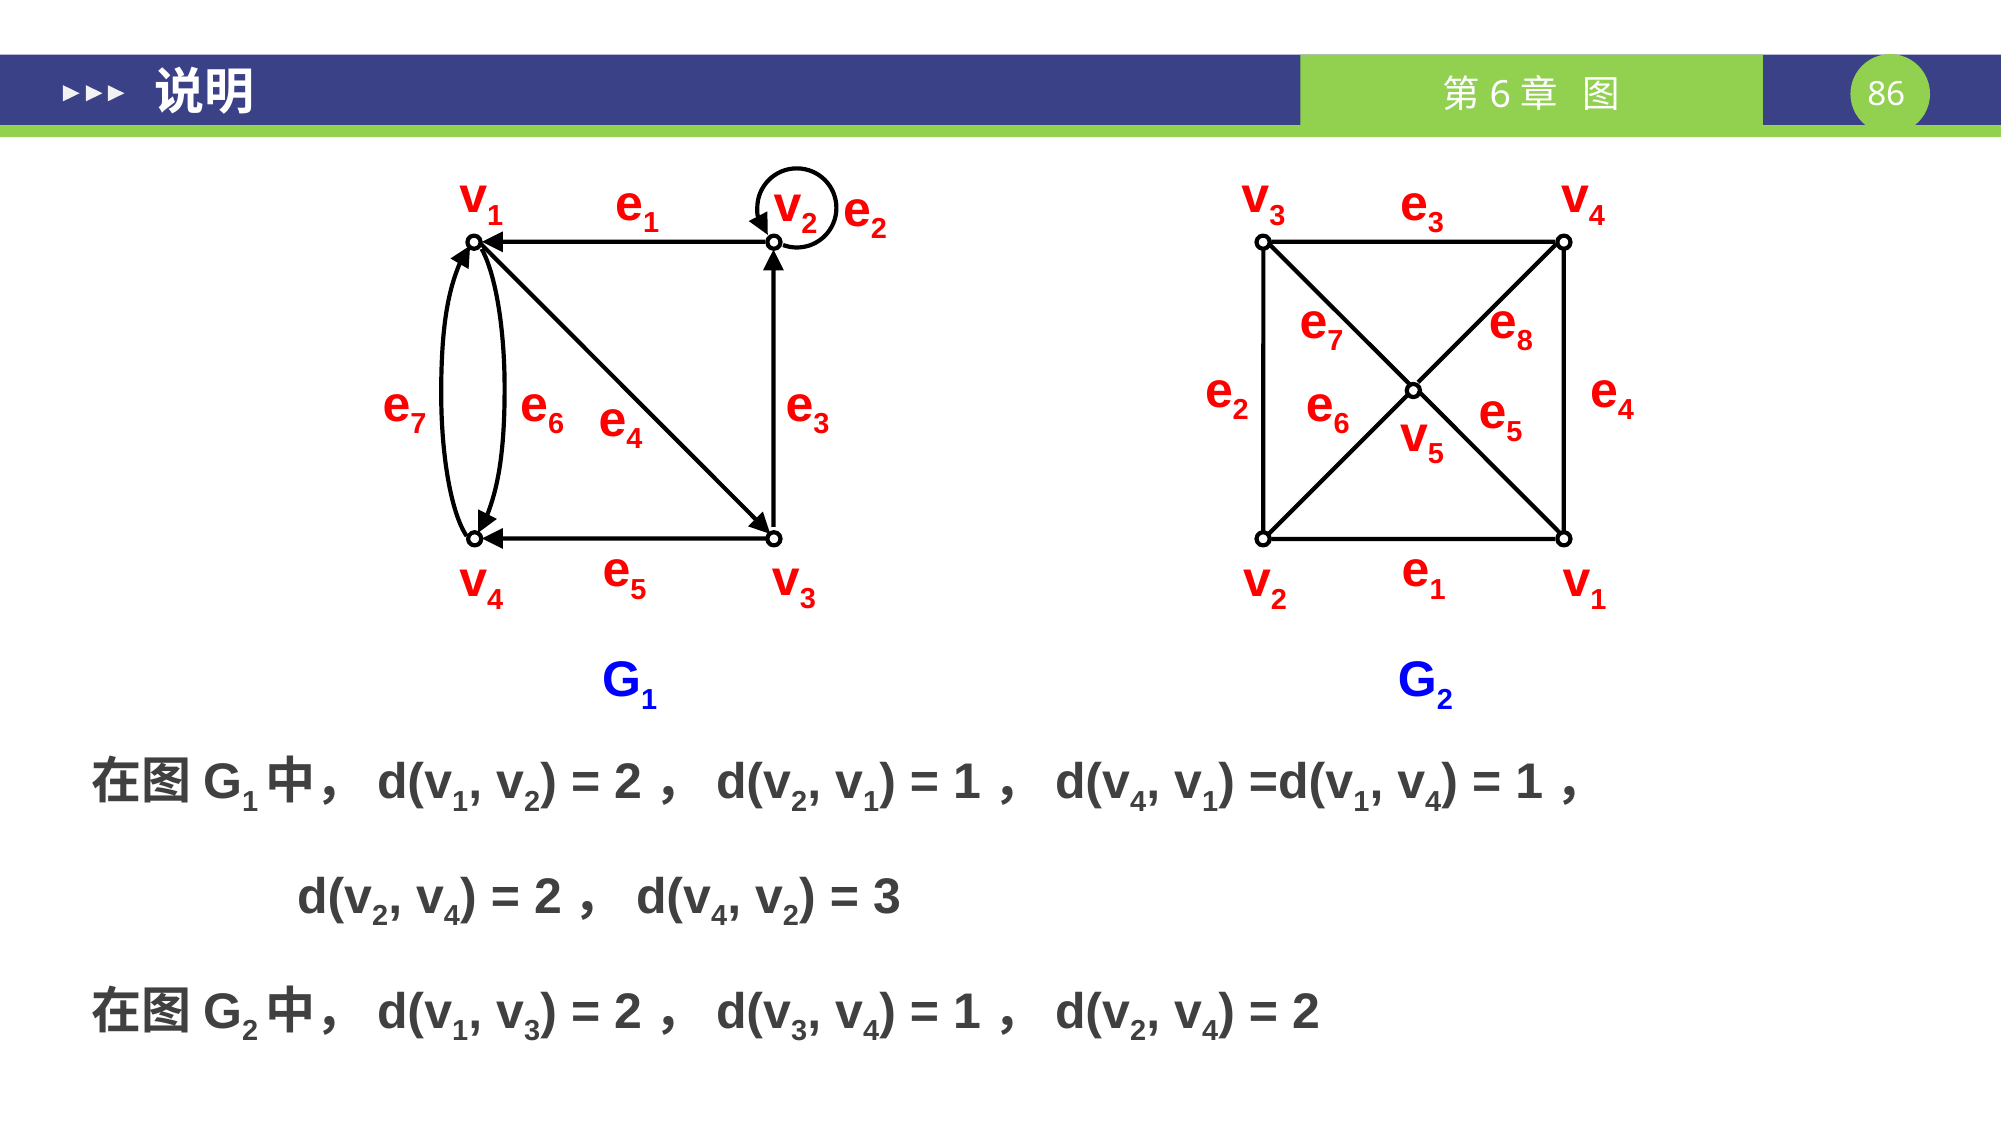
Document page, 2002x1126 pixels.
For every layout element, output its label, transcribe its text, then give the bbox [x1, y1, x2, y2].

title 说明 [134, 25, 1674, 155]
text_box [375, 162, 1642, 727]
list 在图G1中，d(v1, v2) = 2，d(v2, v1) = 1，d(v4, v1) =d(v1, v4) = 1， d(v2, v4) = 2，d(v4, v2) = 3 在图G2中，d(v1, v3) = 2，d(v3, v4) = 1，d(v2, v4) = 2 [71, 704, 1946, 1064]
